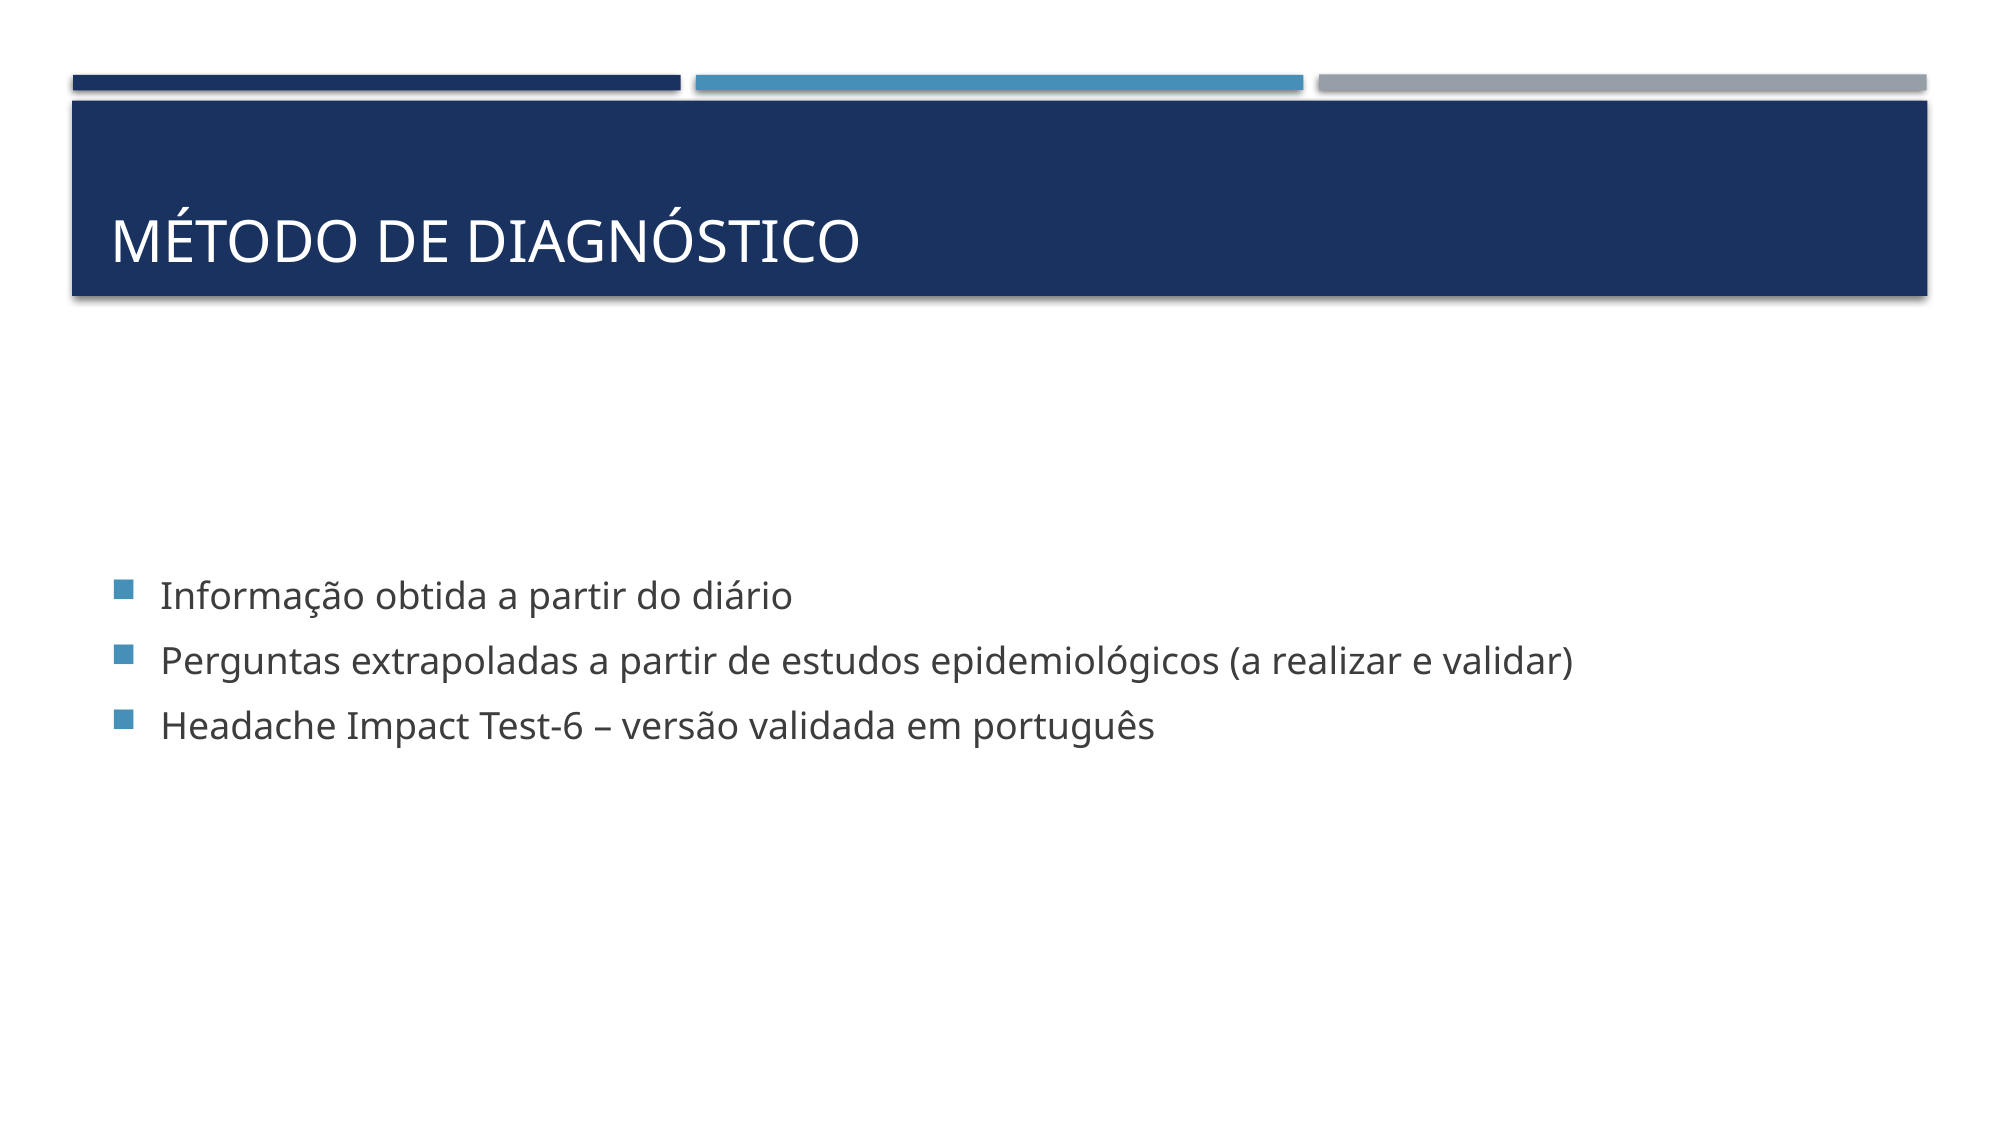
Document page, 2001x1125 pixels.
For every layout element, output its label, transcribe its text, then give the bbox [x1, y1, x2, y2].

list Informação obtida a partir do diário Perguntas extrapoladas a partir de estudos epidemiológicos (a realizar e validar) Headache Impact Test-6 – versão validada em português [95, 357, 1905, 962]
title Método de Diagnóstico [95, 115, 1905, 282]
